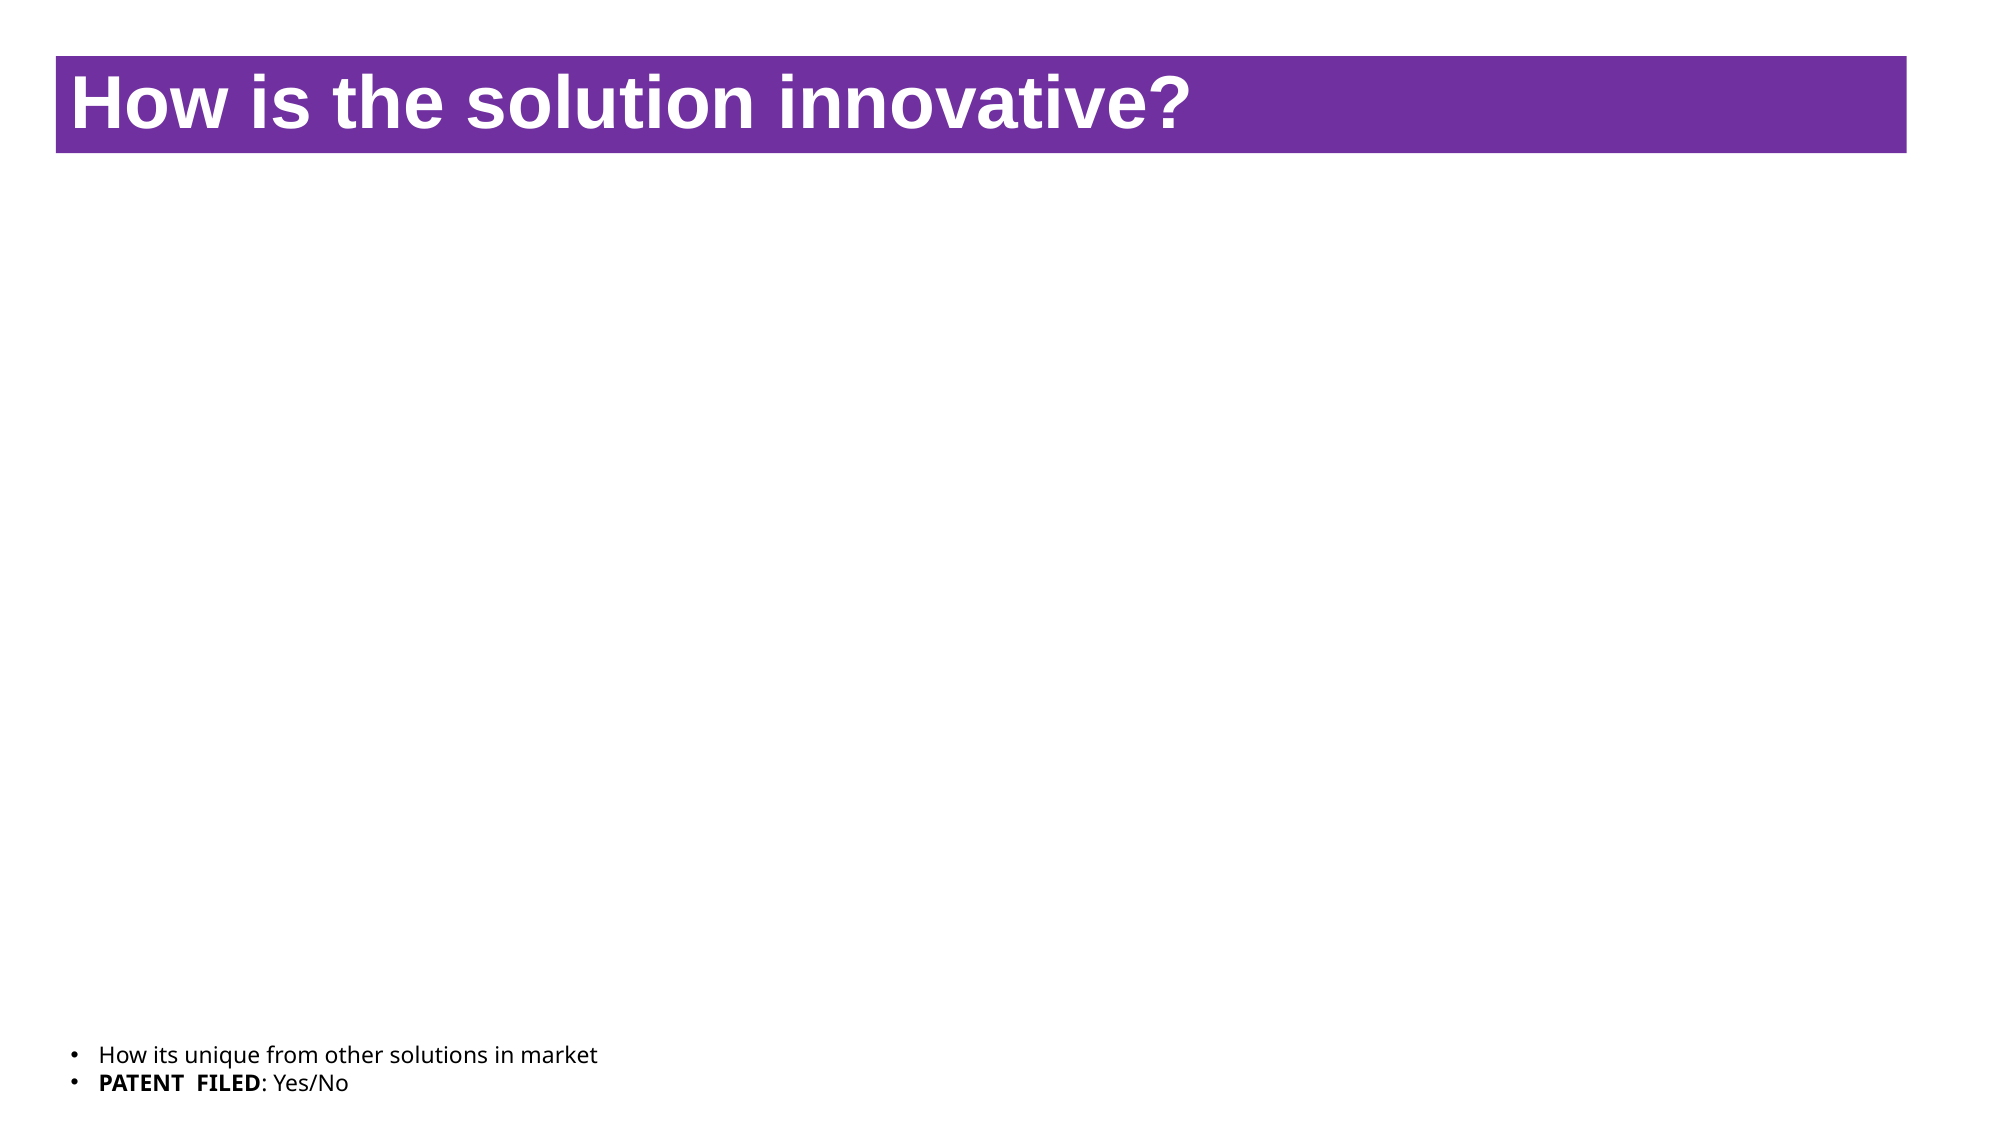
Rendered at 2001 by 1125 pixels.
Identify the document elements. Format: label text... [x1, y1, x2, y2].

title How is the solution innovative? [55, 56, 1907, 154]
text_box How its unique from other solutions in market PATENT FILED: Yes/No [55, 1033, 1056, 1104]
